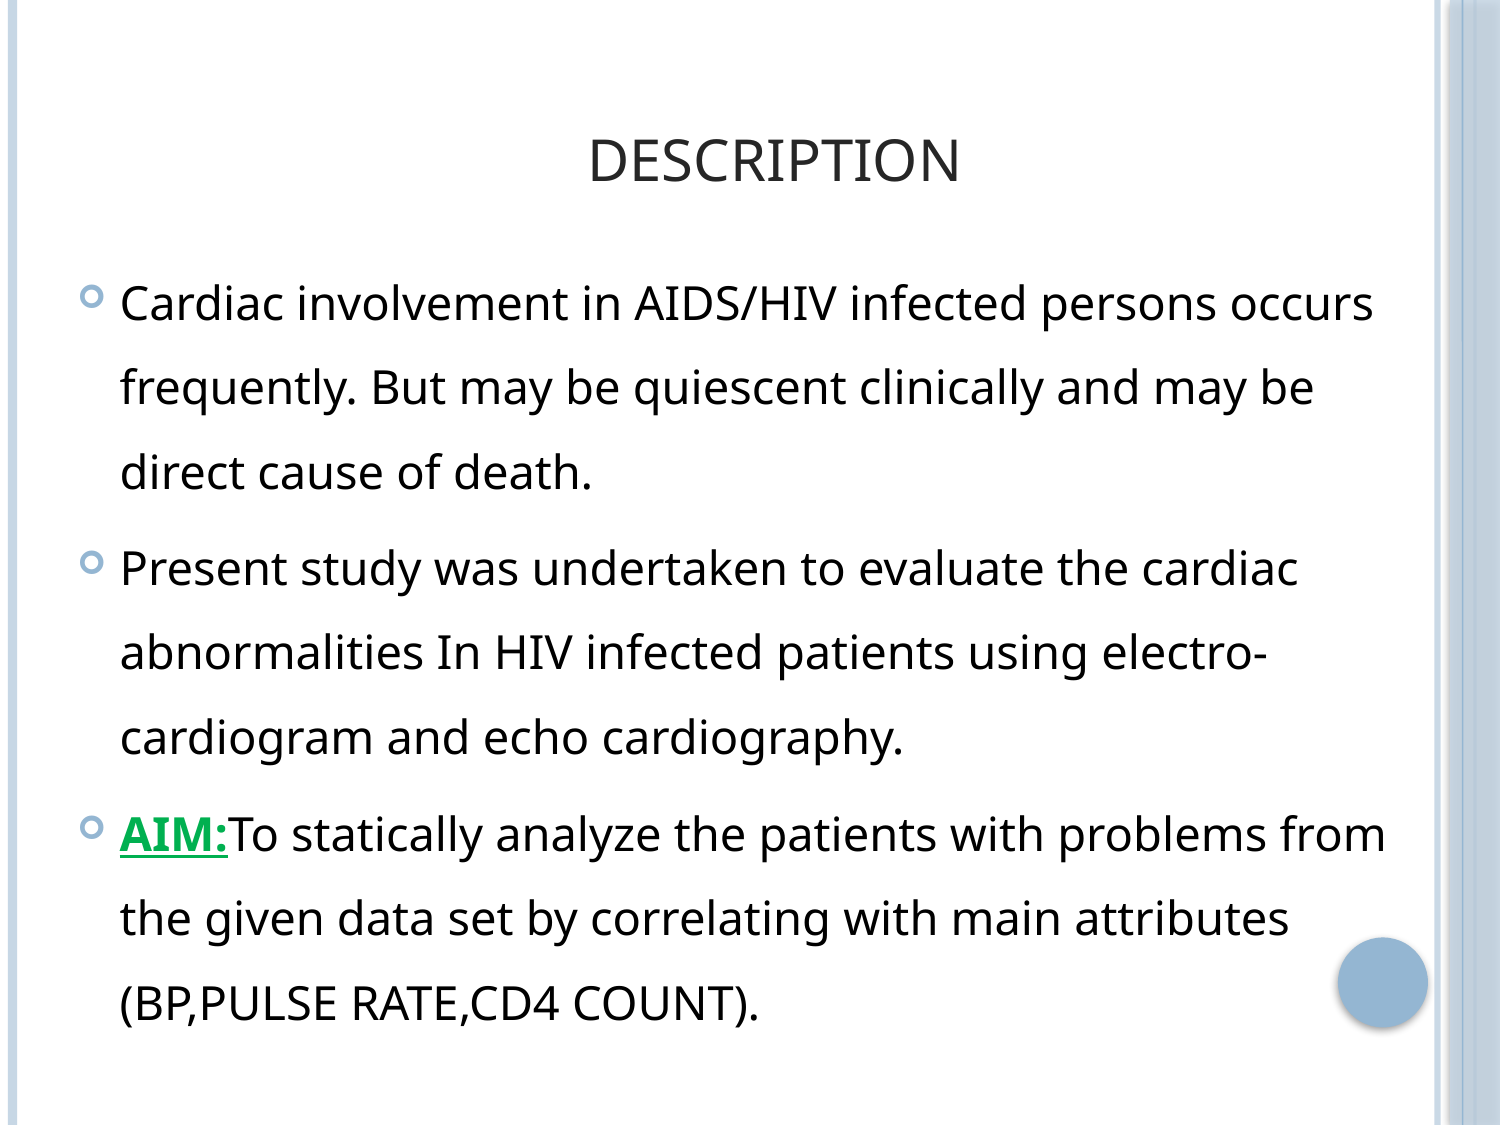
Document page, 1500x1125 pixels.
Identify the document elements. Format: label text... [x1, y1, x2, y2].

list Cardiac involvement in AIDS/HIV infected persons occurs frequently. But may be quiescent clinically and may be direct cause of death. Present study was undertaken to evaluate the cardiac abnormalities In HIV infected patients using electro-cardiogram and echo cardiography. AIM:To statically analyze the patients with problems from the given data set by correlating with main attributes (BP,PULSE RATE,CD4 COUNT). [62, 237, 1425, 1038]
title DESCRIPTION [237, 115, 1313, 200]
